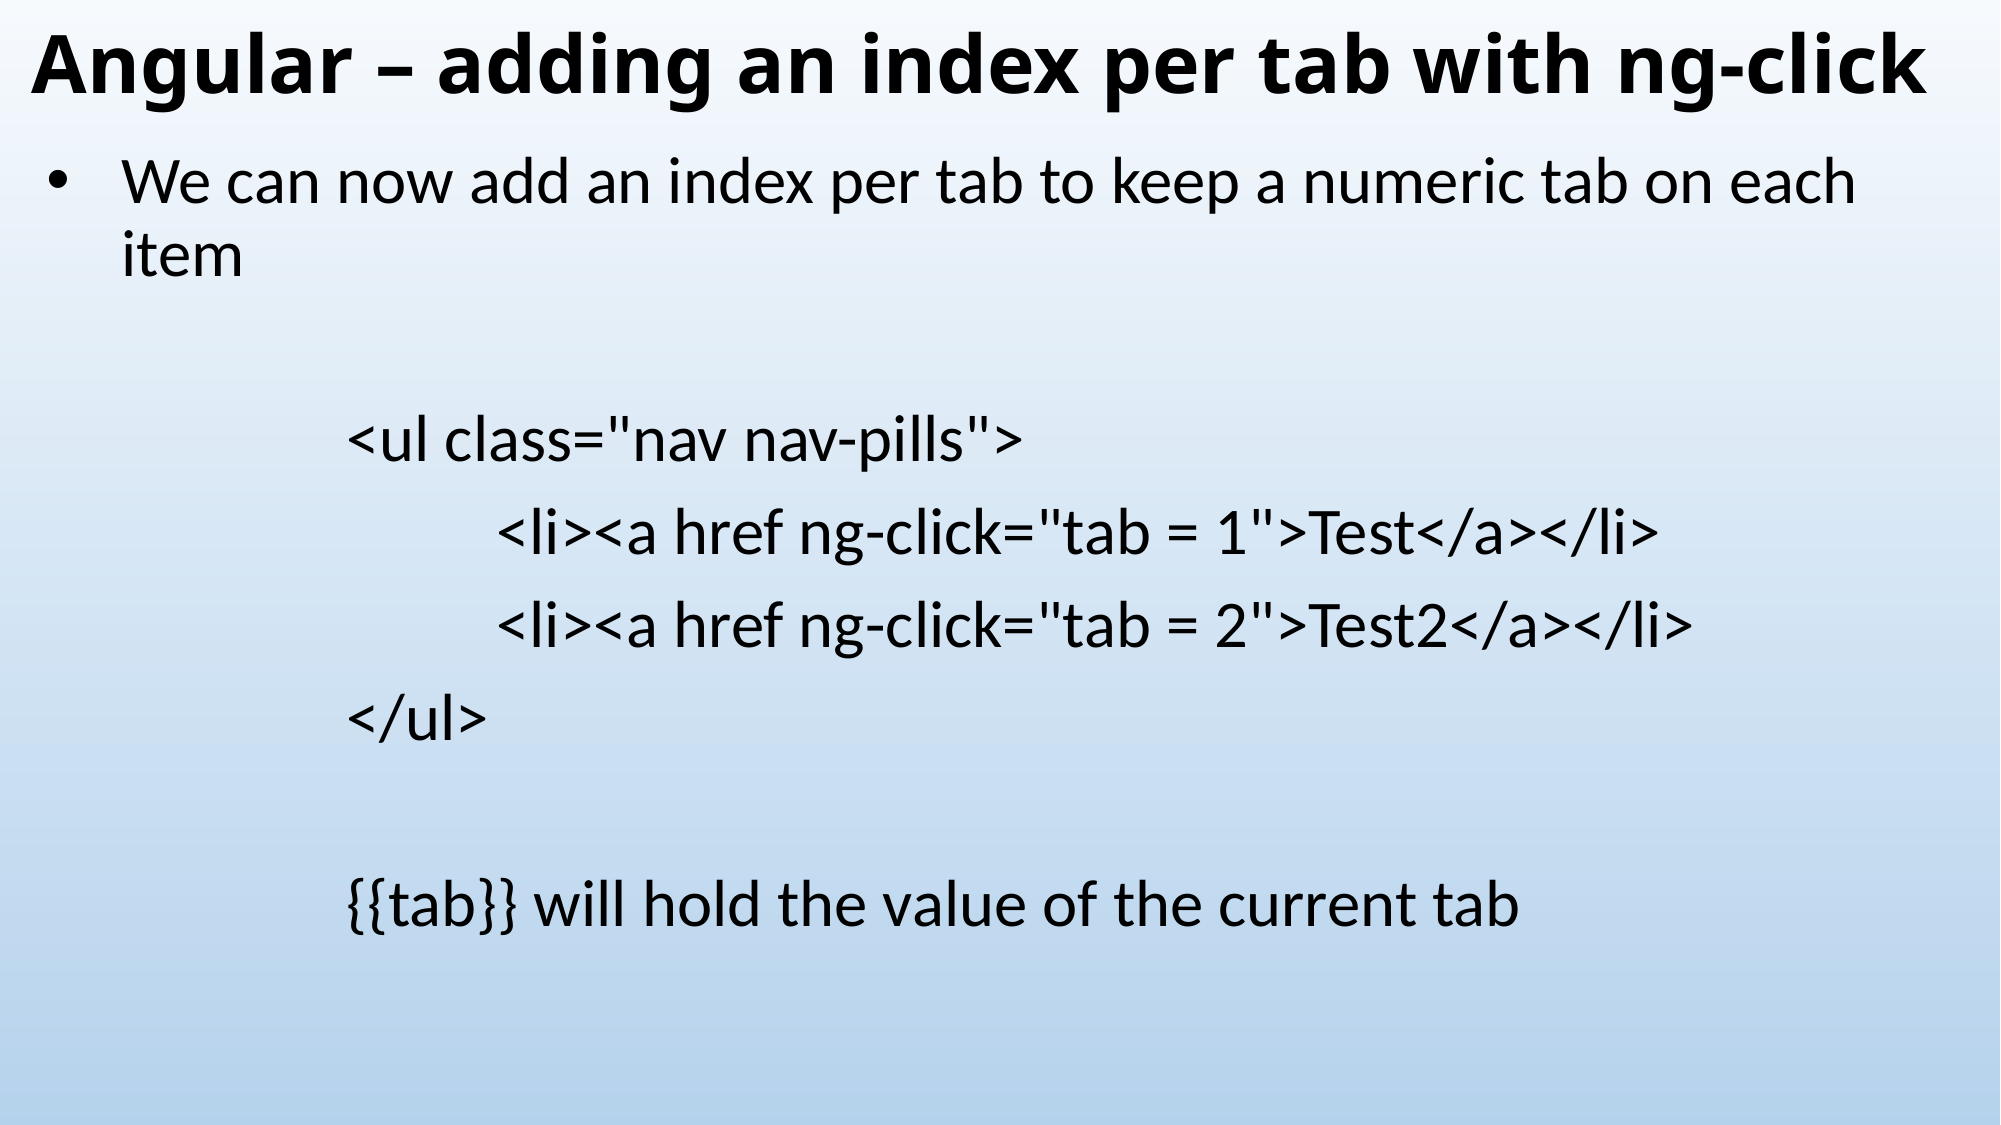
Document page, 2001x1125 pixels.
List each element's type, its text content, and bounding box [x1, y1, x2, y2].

title Angular – adding an index per tab with ng-click [16, 16, 1976, 139]
subtitle We can now add an index per tab to keep a numeric tab on each item <ul class="nav nav-pills"> <li><a href ng-click="tab = 1">Test</a></li> <li><a href ng-click="tab = 2">Test2</a></li> </ul> {{tab}} will hold the value of the current tab [31, 138, 1976, 1102]
